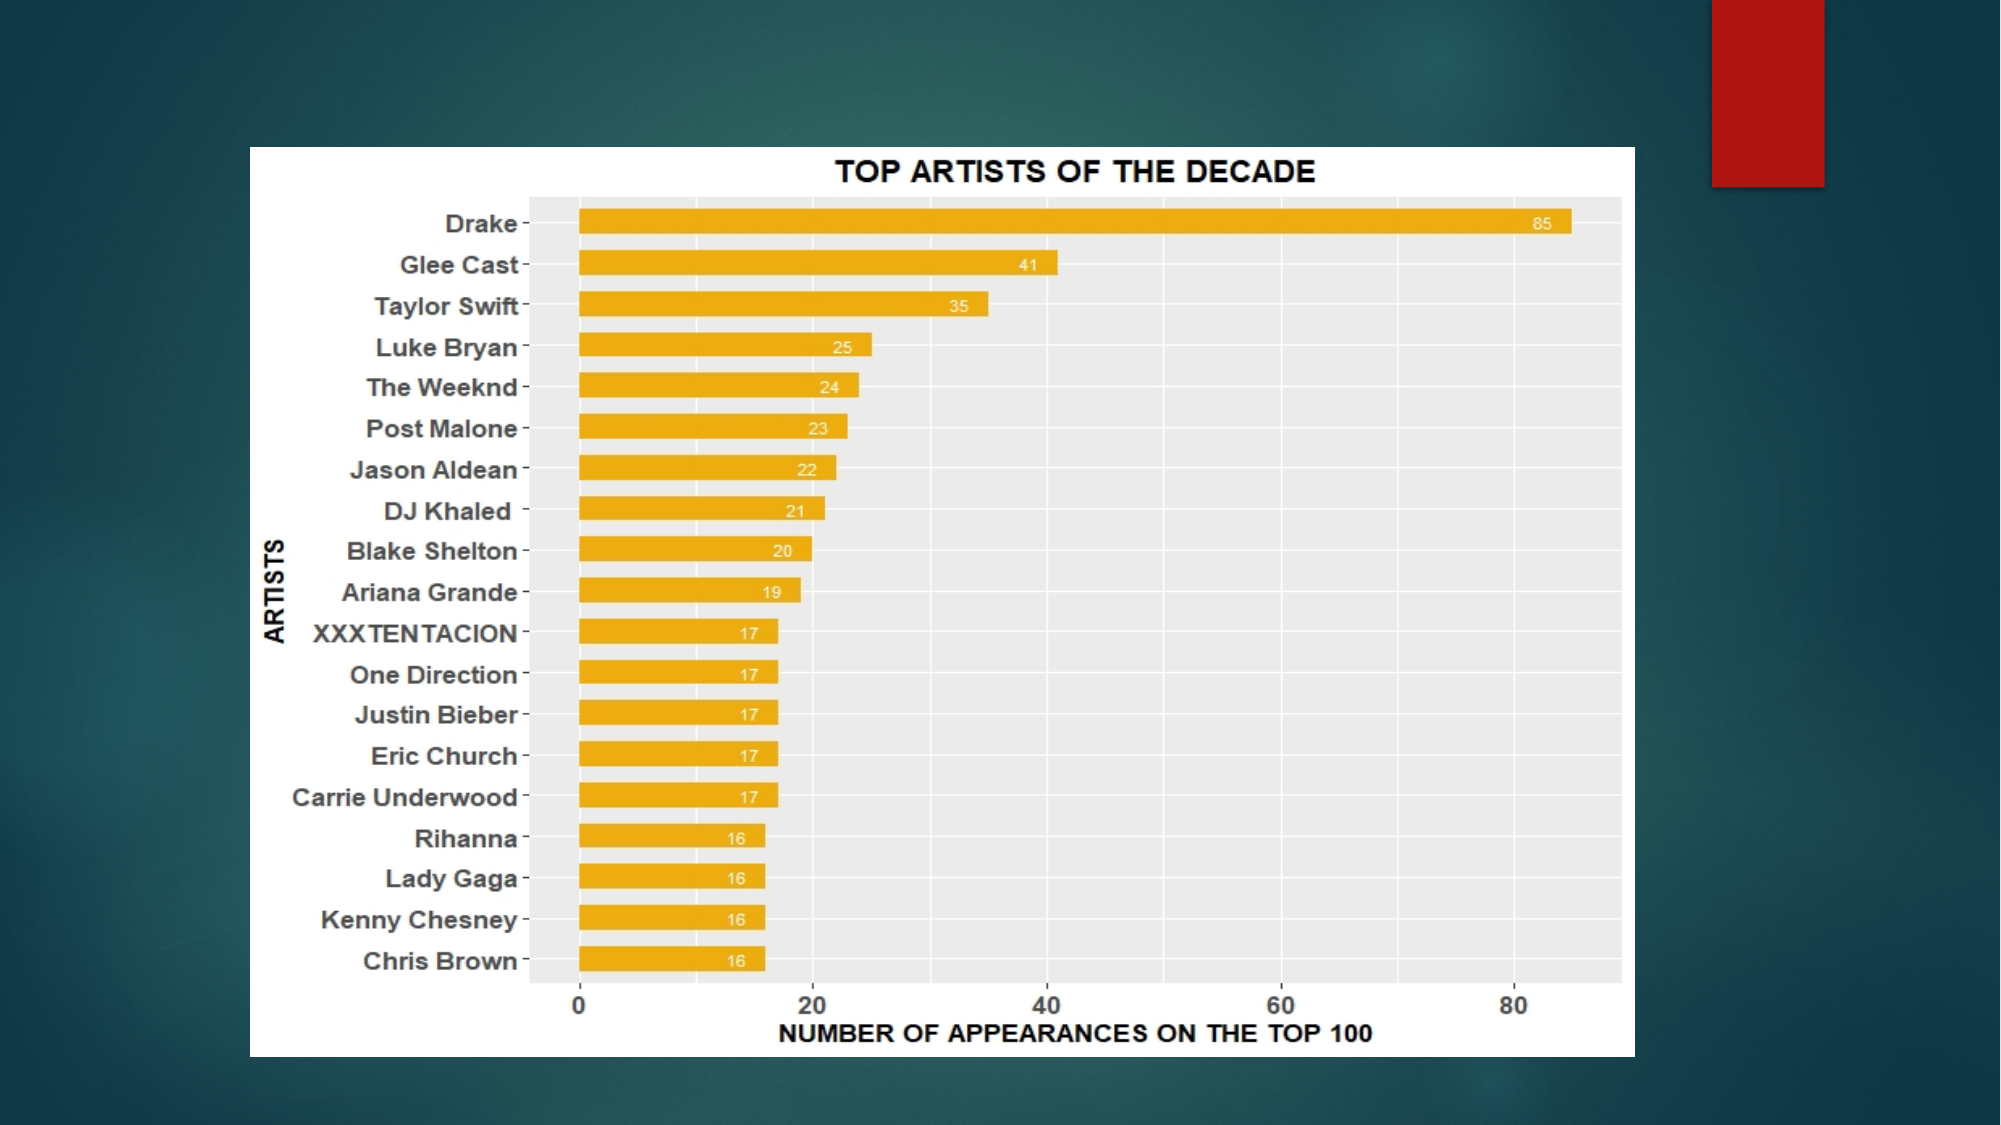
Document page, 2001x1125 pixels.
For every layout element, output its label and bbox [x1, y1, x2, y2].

picture [0, 0, 1635, 1125]
